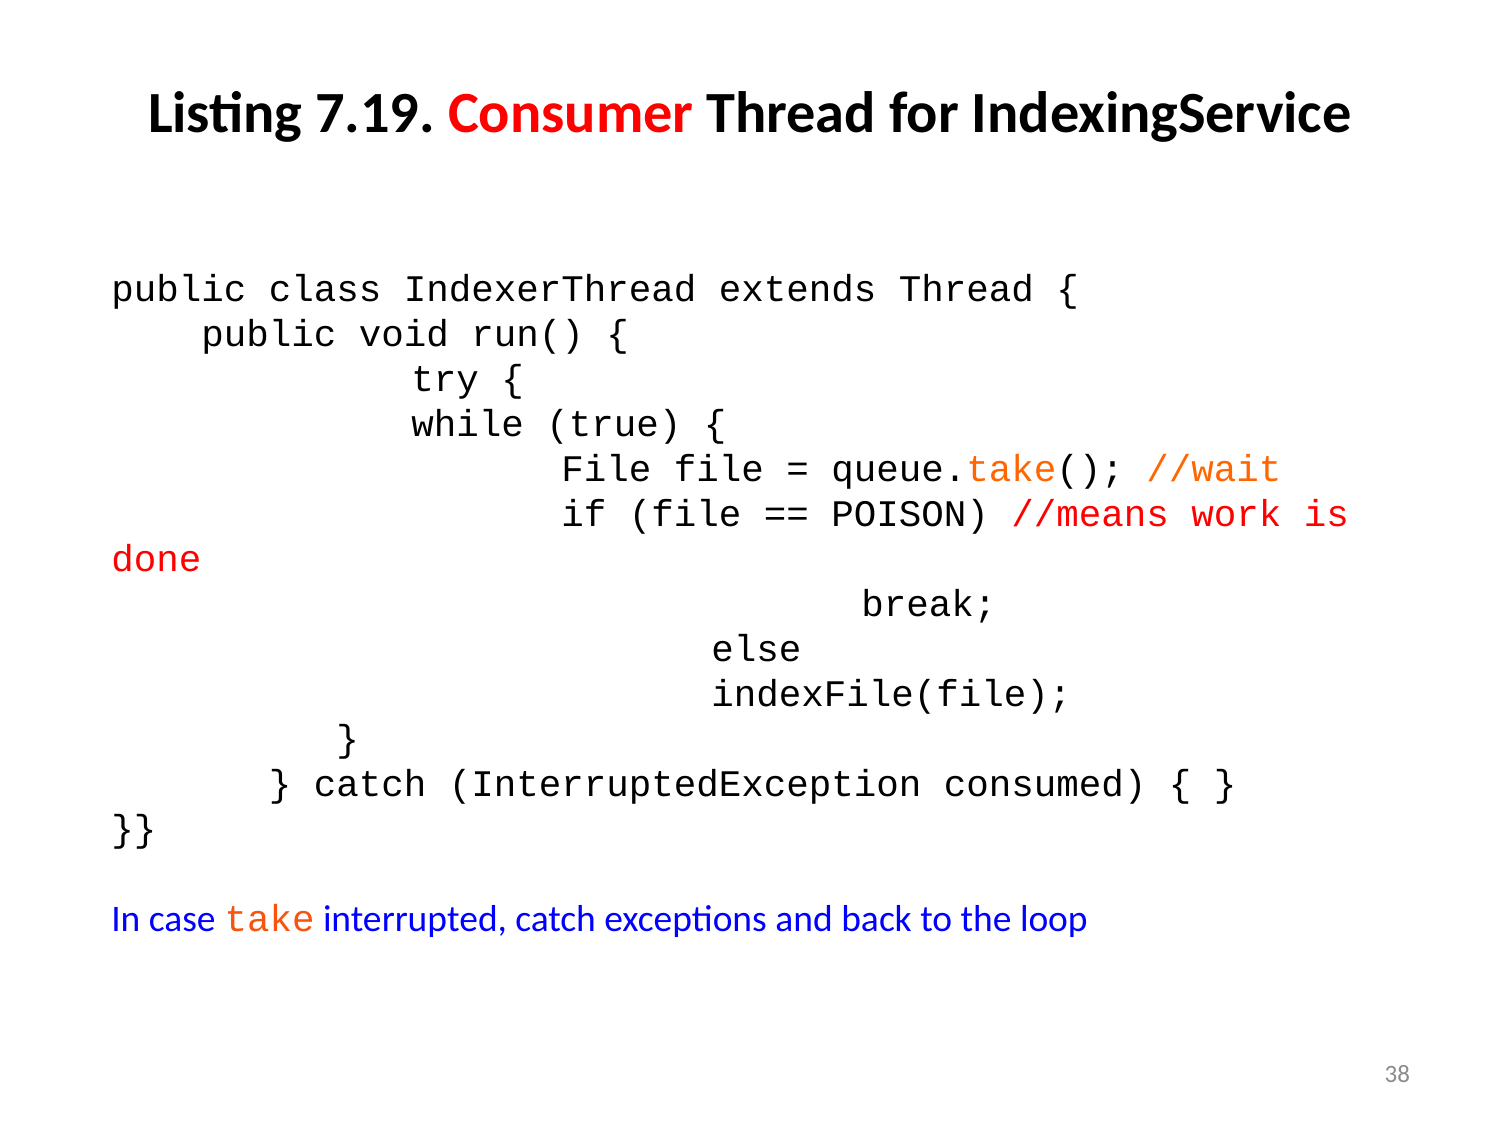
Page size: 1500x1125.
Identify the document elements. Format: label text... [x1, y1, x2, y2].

slide_number 38 [1074, 1042, 1425, 1103]
title Listing 7.19. Consumer Thread for IndexingService [75, 45, 1425, 173]
text_box public class IndexerThread extends Thread { public void run() { try { while (true) { File file = queue.take(); //wait if (file == POISON) //means work is done break; else indexFile(file); } } catch (InterruptedException consumed) { } }} In case take interrupted, catch exceptions and back to the loop [96, 256, 1377, 946]
